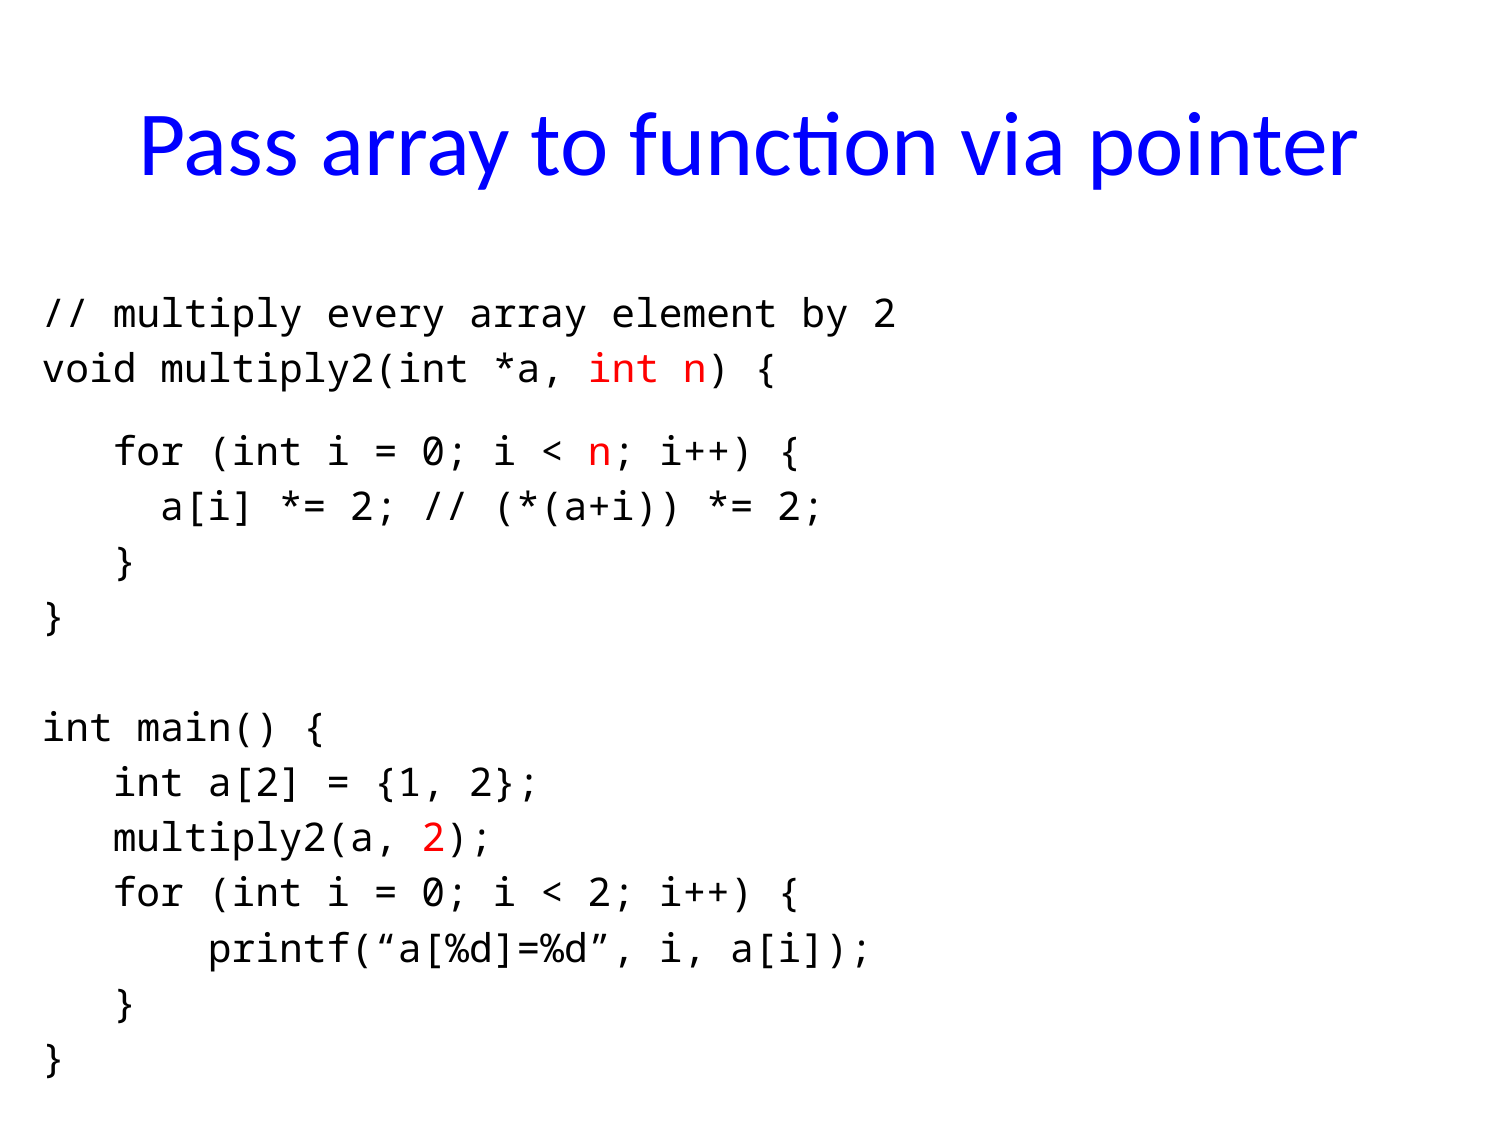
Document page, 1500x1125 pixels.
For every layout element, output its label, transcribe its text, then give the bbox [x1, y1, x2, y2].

title Pass array to function via pointer [75, 45, 1425, 233]
text_box // multiply every array element by 2 void multiply2(int *a, int n) { for (int i = 0; i < n; i++) { a[i] *= 2; // (*(a+i)) *= 2; } } int main() { int a[2] = {1, 2}; multiply2(a, 2); for (int i = 0; i < 2; i++) { printf(“a[%d]=%d”, i, a[i]); } } [26, 280, 1404, 1097]
